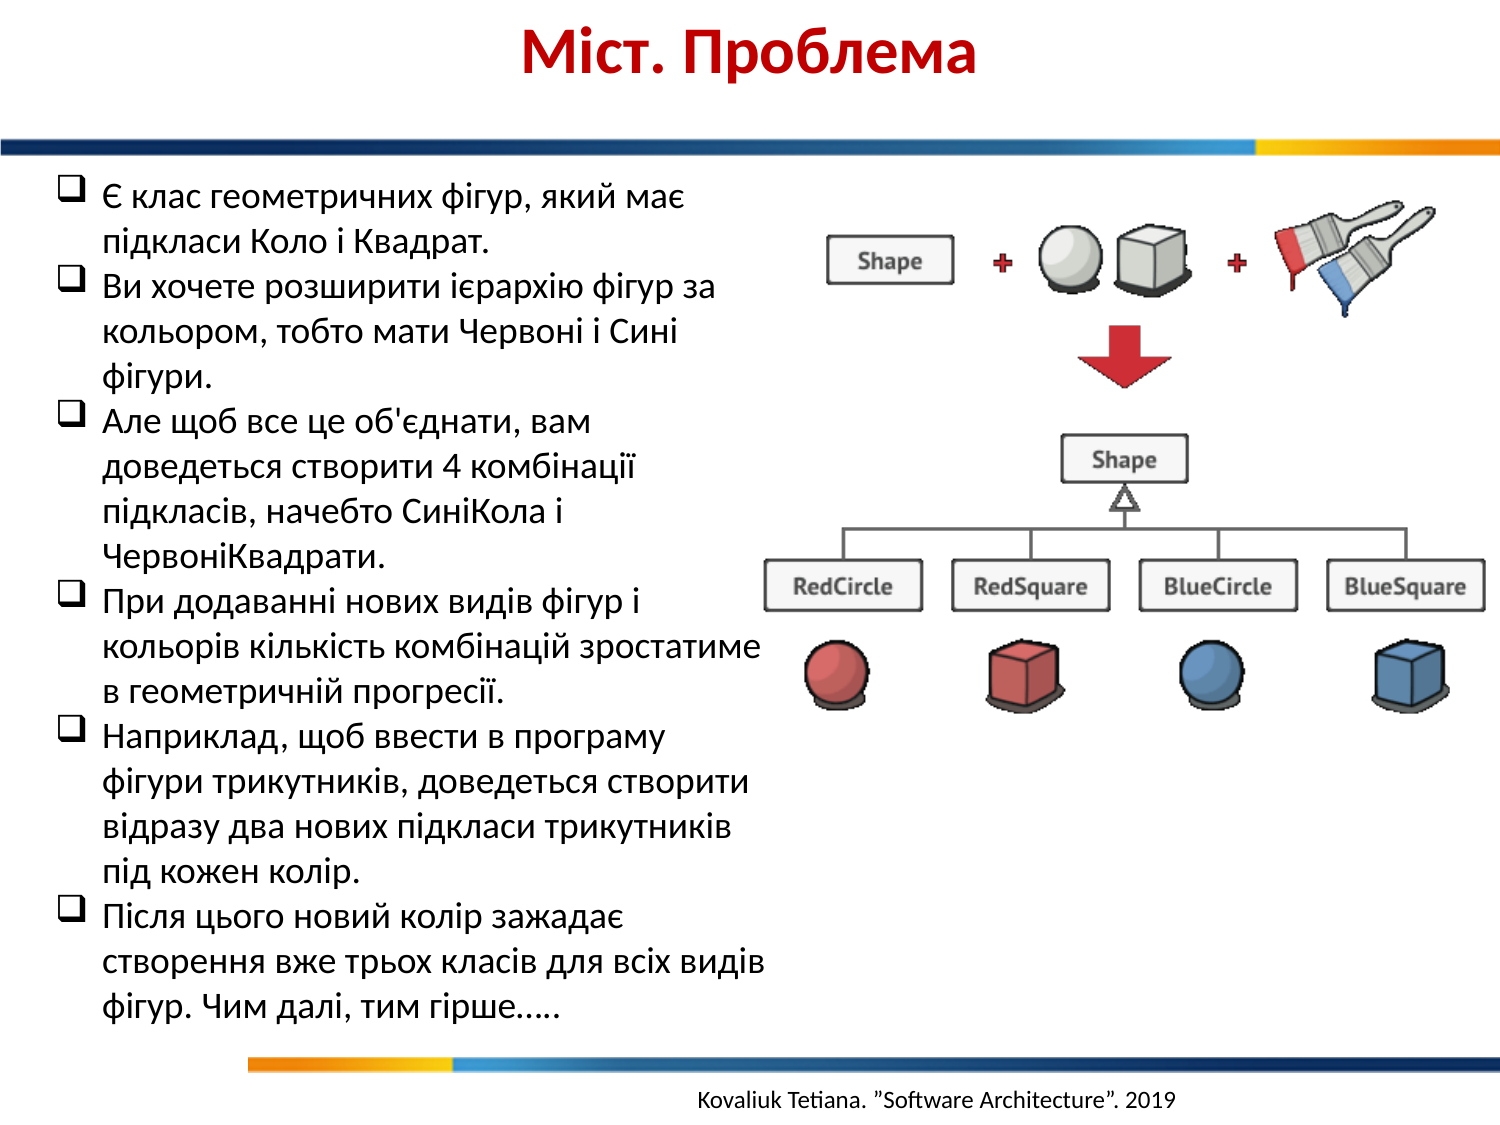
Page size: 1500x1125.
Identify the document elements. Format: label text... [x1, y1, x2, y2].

text_box Є клас геометричних фігур, який має підкласи Коло і Квадрат. Ви хочете розширити ієрархію фігур за кольором, тобто мати Червоні і Сині фігури. Але щоб все це об'єднати, вам доведеться створити 4 комбінації підкласів, начебто СиніКола і ЧервоніКвадрати. При додаванні нових видів фігур і кольорів кількість комбінацій зростатиме в геометричній прогресії. Наприклад, щоб ввести в програму фігури трикутників, доведеться створити відразу два нових підкласи трикутників під кожен колір. Після цього новий колір зажадає створення вже трьох класів для всіх видів фігур. Чим далі, тим гірше….. [40, 163, 791, 1033]
picture [749, 185, 1500, 717]
text_box Міст. Проблема [0, 0, 1500, 95]
picture [2, 139, 1500, 155]
picture [248, 1057, 1500, 1073]
